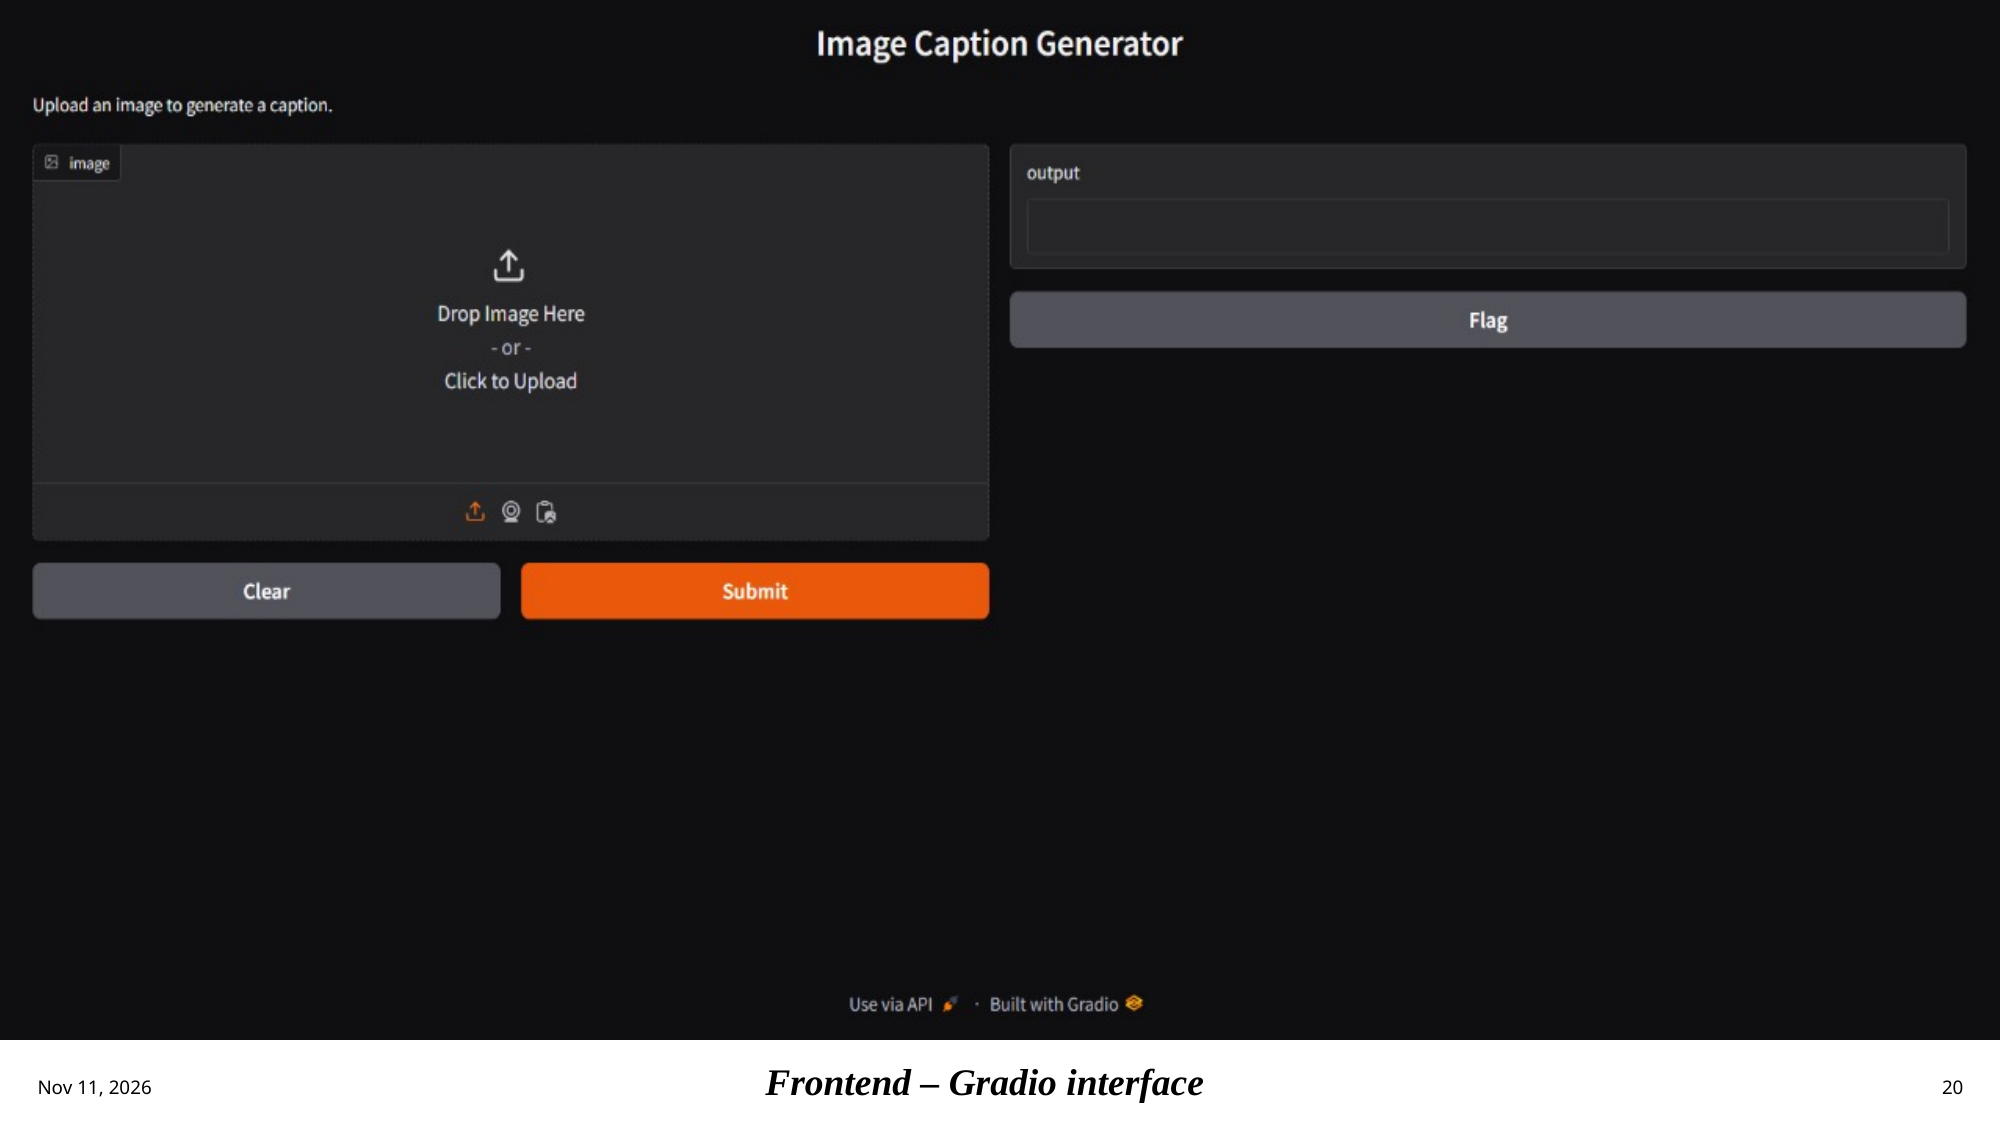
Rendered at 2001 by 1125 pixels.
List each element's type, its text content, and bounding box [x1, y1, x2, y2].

text_box Frontend – Gradio interface [750, 1050, 1754, 1111]
slide_number 20 [1908, 1058, 1979, 1119]
slide_number 20-Dec-24 [22, 1058, 596, 1119]
picture [0, 0, 2000, 1040]
